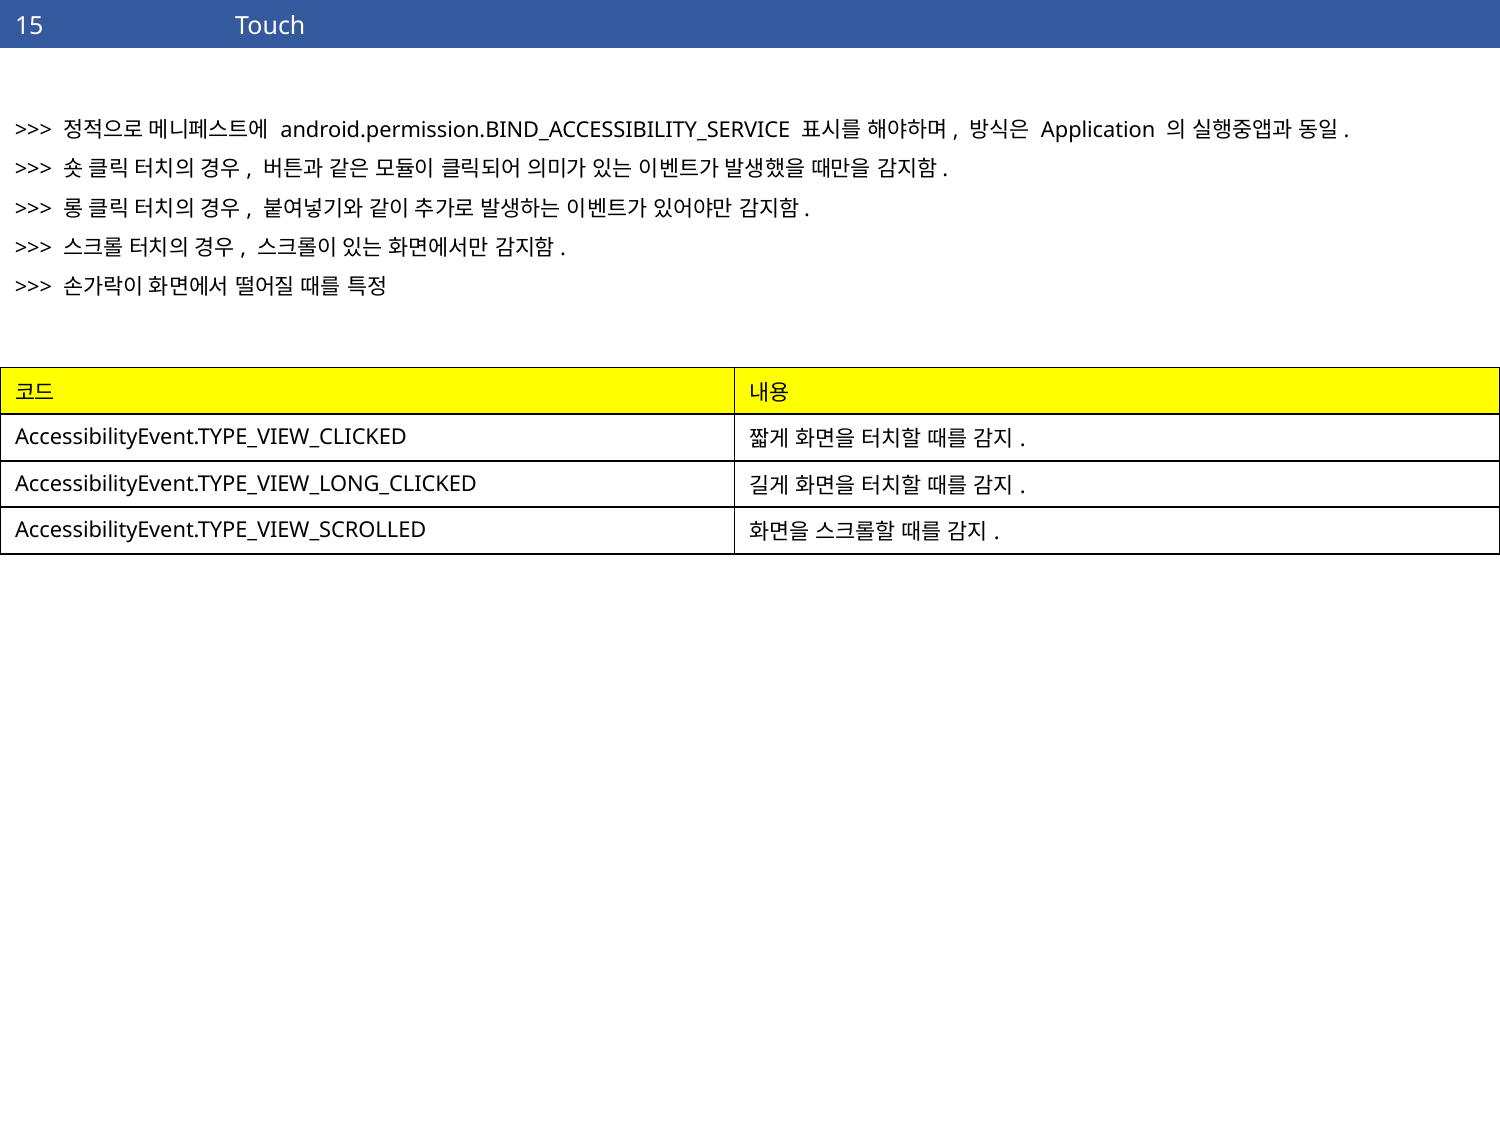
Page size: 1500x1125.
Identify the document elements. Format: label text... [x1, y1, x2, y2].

table_cell 화면을 스크롤할 때를 감지. [735, 508, 1499, 553]
table_cell AccessibilityEvent.TYPE_VIEW_CLICKED [1, 415, 734, 460]
table_header 내용 [735, 368, 1499, 413]
table_cell AccessibilityEvent.TYPE_VIEW_LONG_CLICKED [1, 462, 734, 506]
table_header 코드 [1, 368, 734, 413]
table_cell AccessibilityEvent.TYPE_VIEW_SCROLLED [1, 508, 734, 553]
table_header 15 [0, 0, 220, 48]
table_header Touch [220, 0, 1500, 48]
text_box >>> 정적으로 메니페스트에 android.permission.BIND_ACCESSIBILITY_SERVICE 표시를 해야하며, 방식은 Application 의 실행중앱과 동일. >>> 숏 클릭 터치의 경우, 버튼과 같은 모듈이 클릭되어 의미가 있는 이벤트가 발생했을 때만을 감지함. >>> 롱 클릭 터치의 경우, 붙여넣기와 같이 추가로 발생하는 이벤트가 있어야만 감지함. >>> 스크롤 터치의 경우, 스크롤이 있는 화면에서만 감지함. >>> 손가락이 화면에서 떨어질 때를 특정 [0, 108, 1500, 307]
table_cell 짧게 화면을 터치할 때를 감지. [735, 415, 1499, 460]
table_cell 길게 화면을 터치할 때를 감지. [735, 462, 1499, 506]
